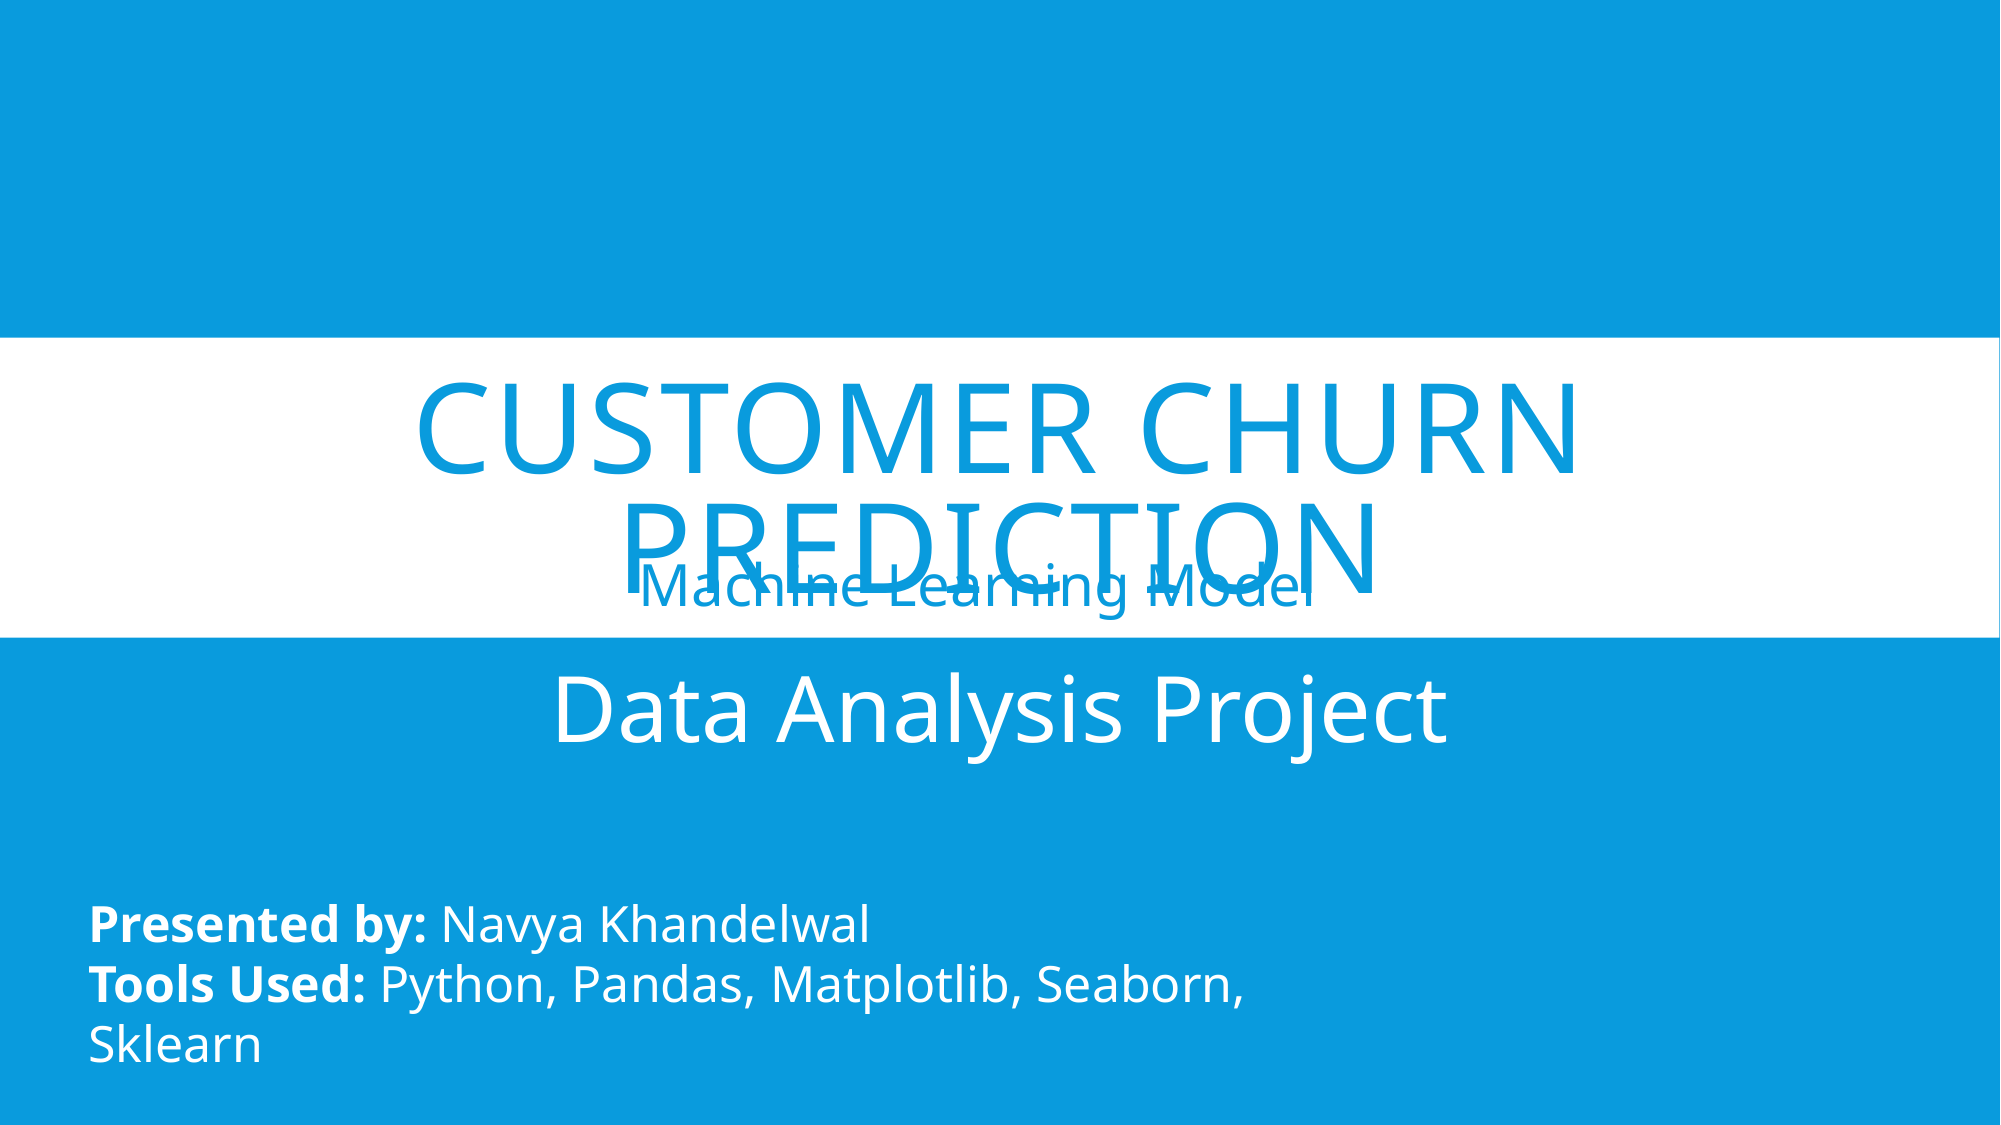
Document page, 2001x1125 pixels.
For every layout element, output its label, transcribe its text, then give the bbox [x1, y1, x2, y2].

title Customer churn prediction [60, 355, 1942, 641]
subtitle Data Analysis Project [249, 655, 1750, 871]
text_box Presented by: Navya Khandelwal Tools Used: Python, Pandas, Matplotlib, Seaborn, Sklearn [73, 885, 1307, 1080]
text_box Machine Learning Model [623, 540, 1332, 626]
